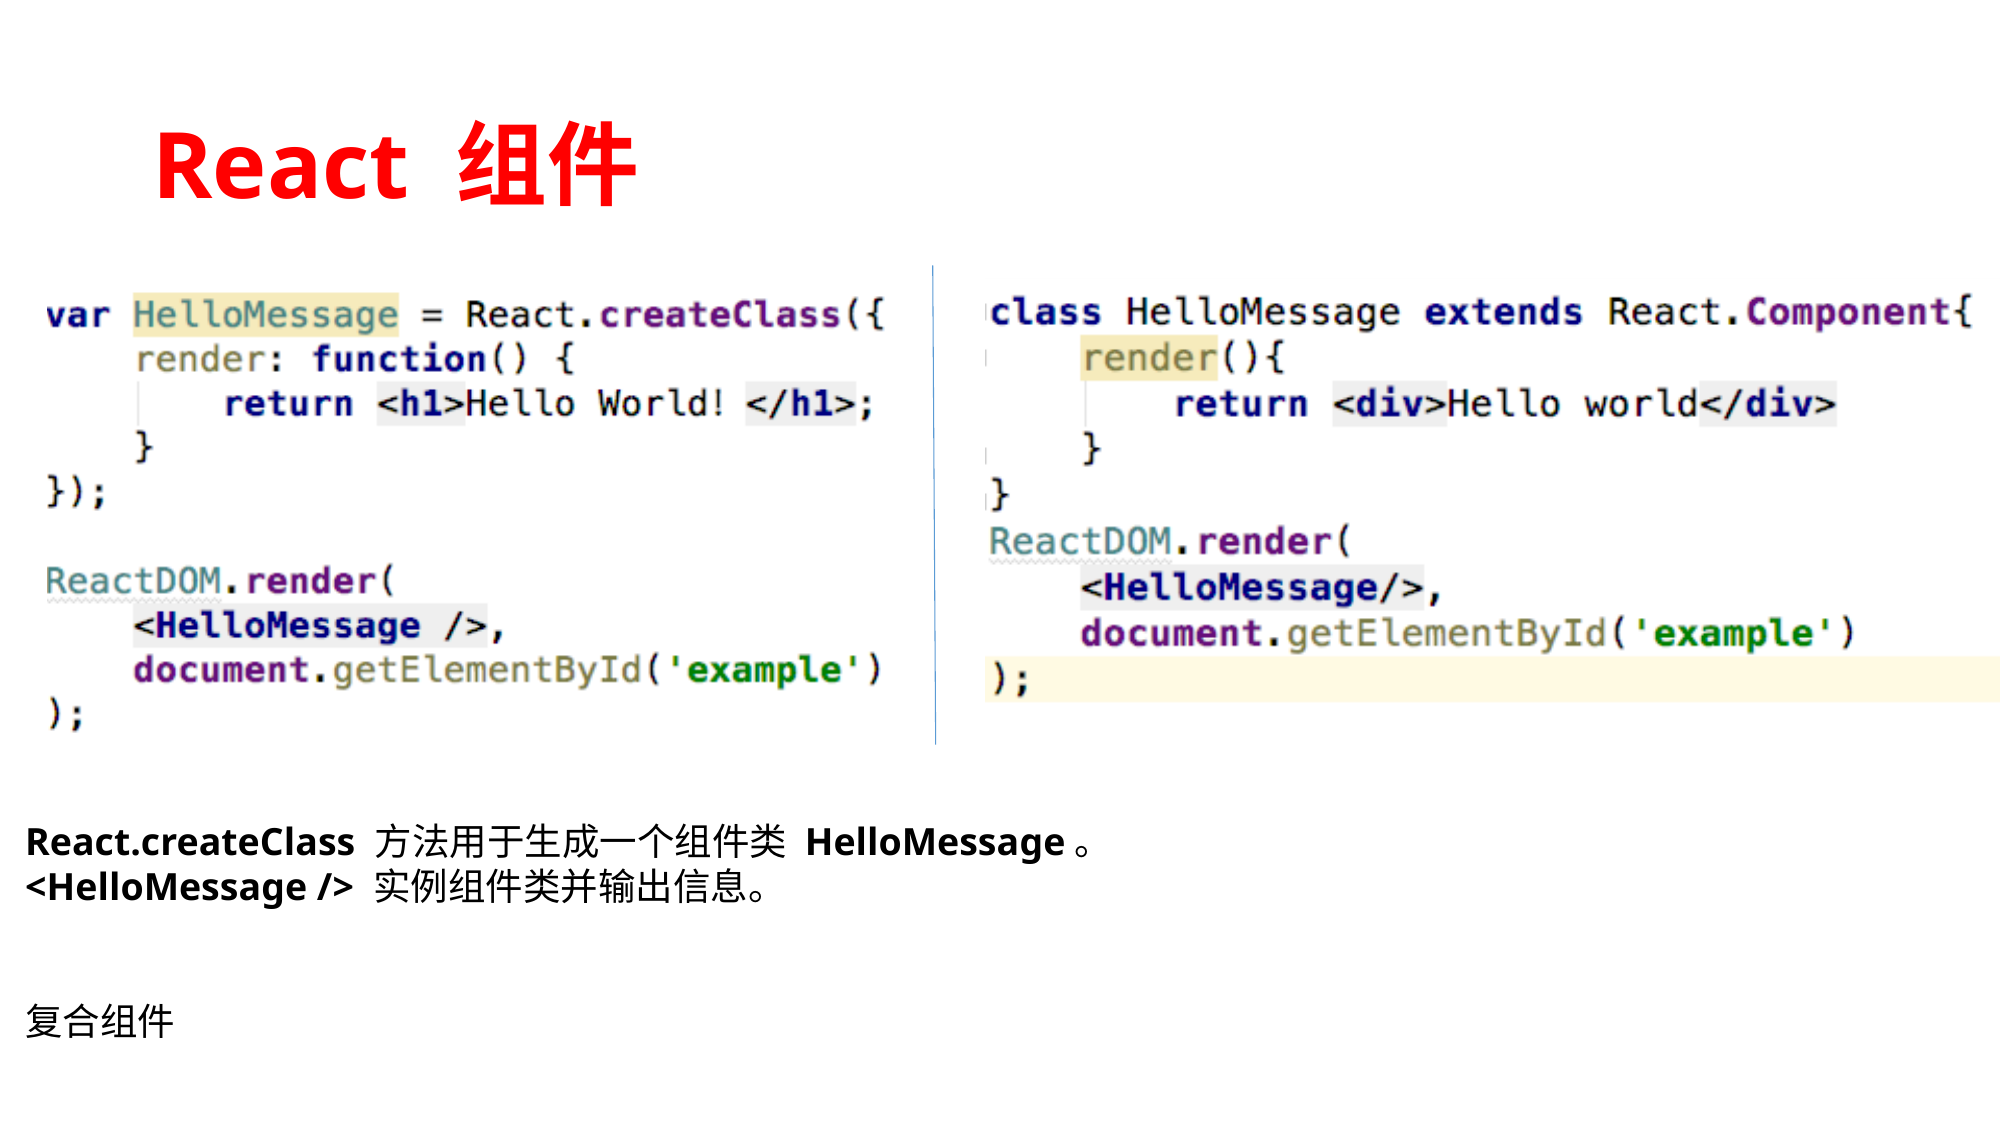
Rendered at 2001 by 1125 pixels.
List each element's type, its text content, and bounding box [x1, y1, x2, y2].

picture [47, 279, 905, 745]
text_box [932, 265, 936, 745]
picture [985, 277, 2000, 709]
title React 组件 [137, 59, 1863, 278]
text_box React.createClass 方法用于生成一个组件类 HelloMessage。 <HelloMessage /> 实例组件类并输出信息。 复合组件 [10, 810, 1127, 1096]
